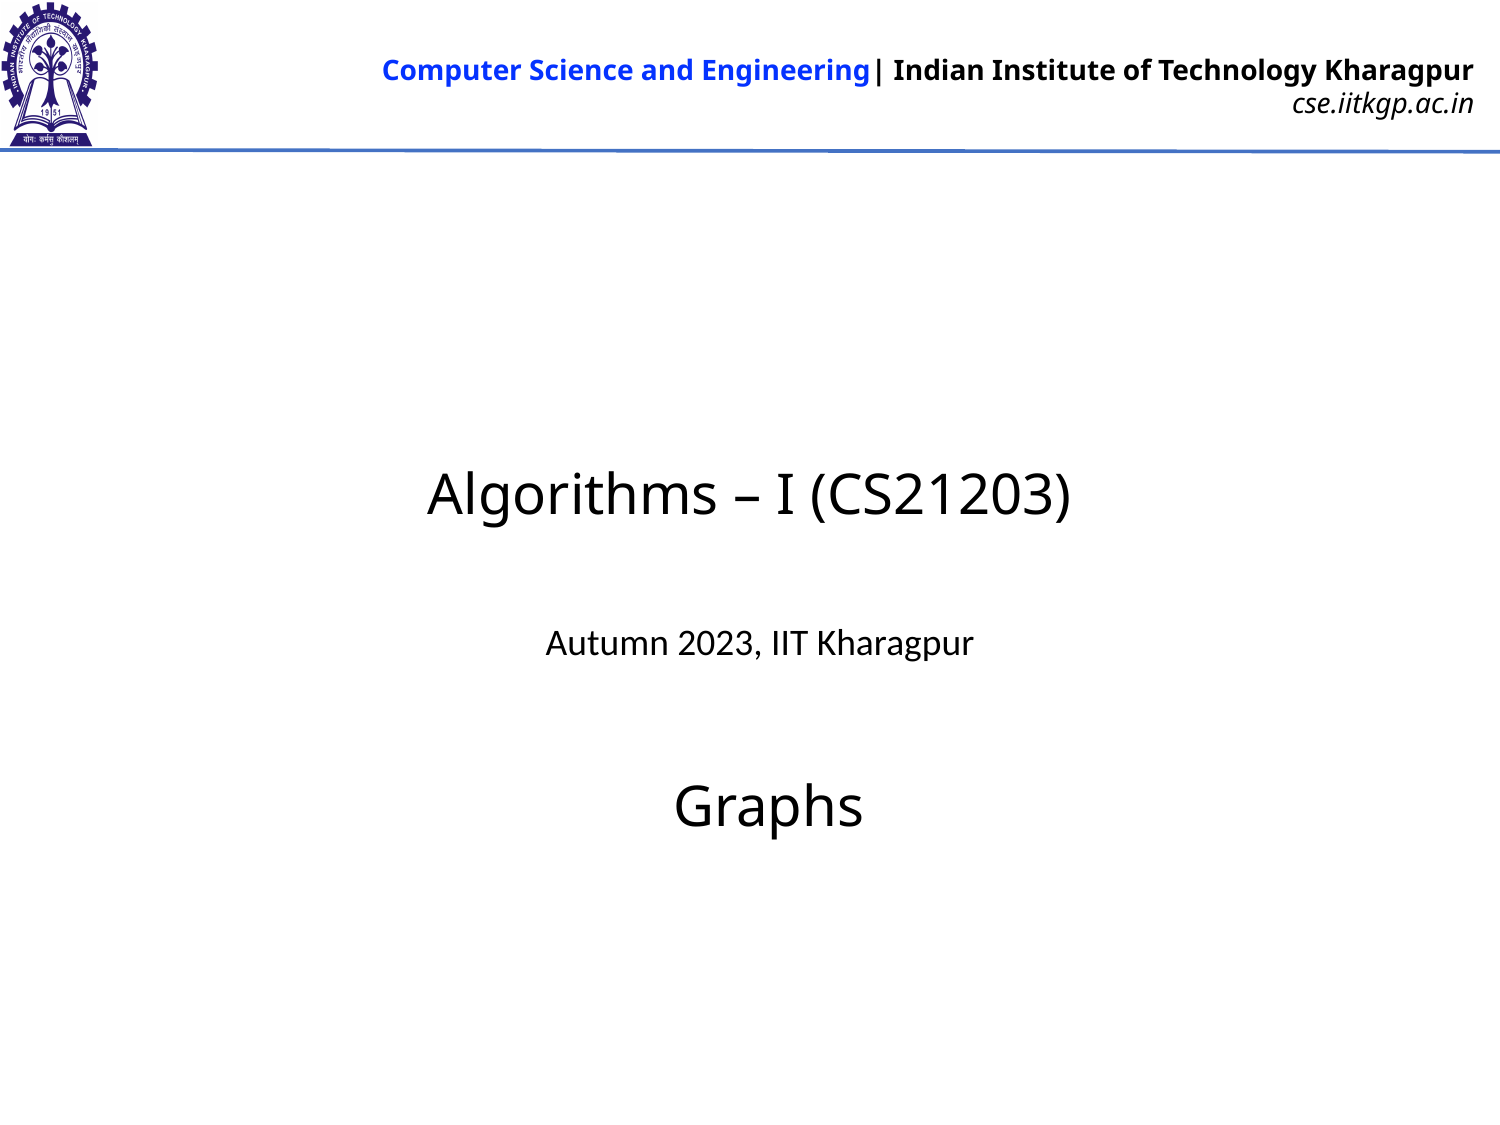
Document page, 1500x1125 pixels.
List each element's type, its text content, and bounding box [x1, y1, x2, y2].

title Algorithms – I (CS21203) [18, 405, 1482, 587]
text_box Autumn 2023, IIT Kharagpur [530, 610, 1032, 671]
text_box Graphs [37, 717, 1500, 899]
picture [1, 2, 98, 147]
